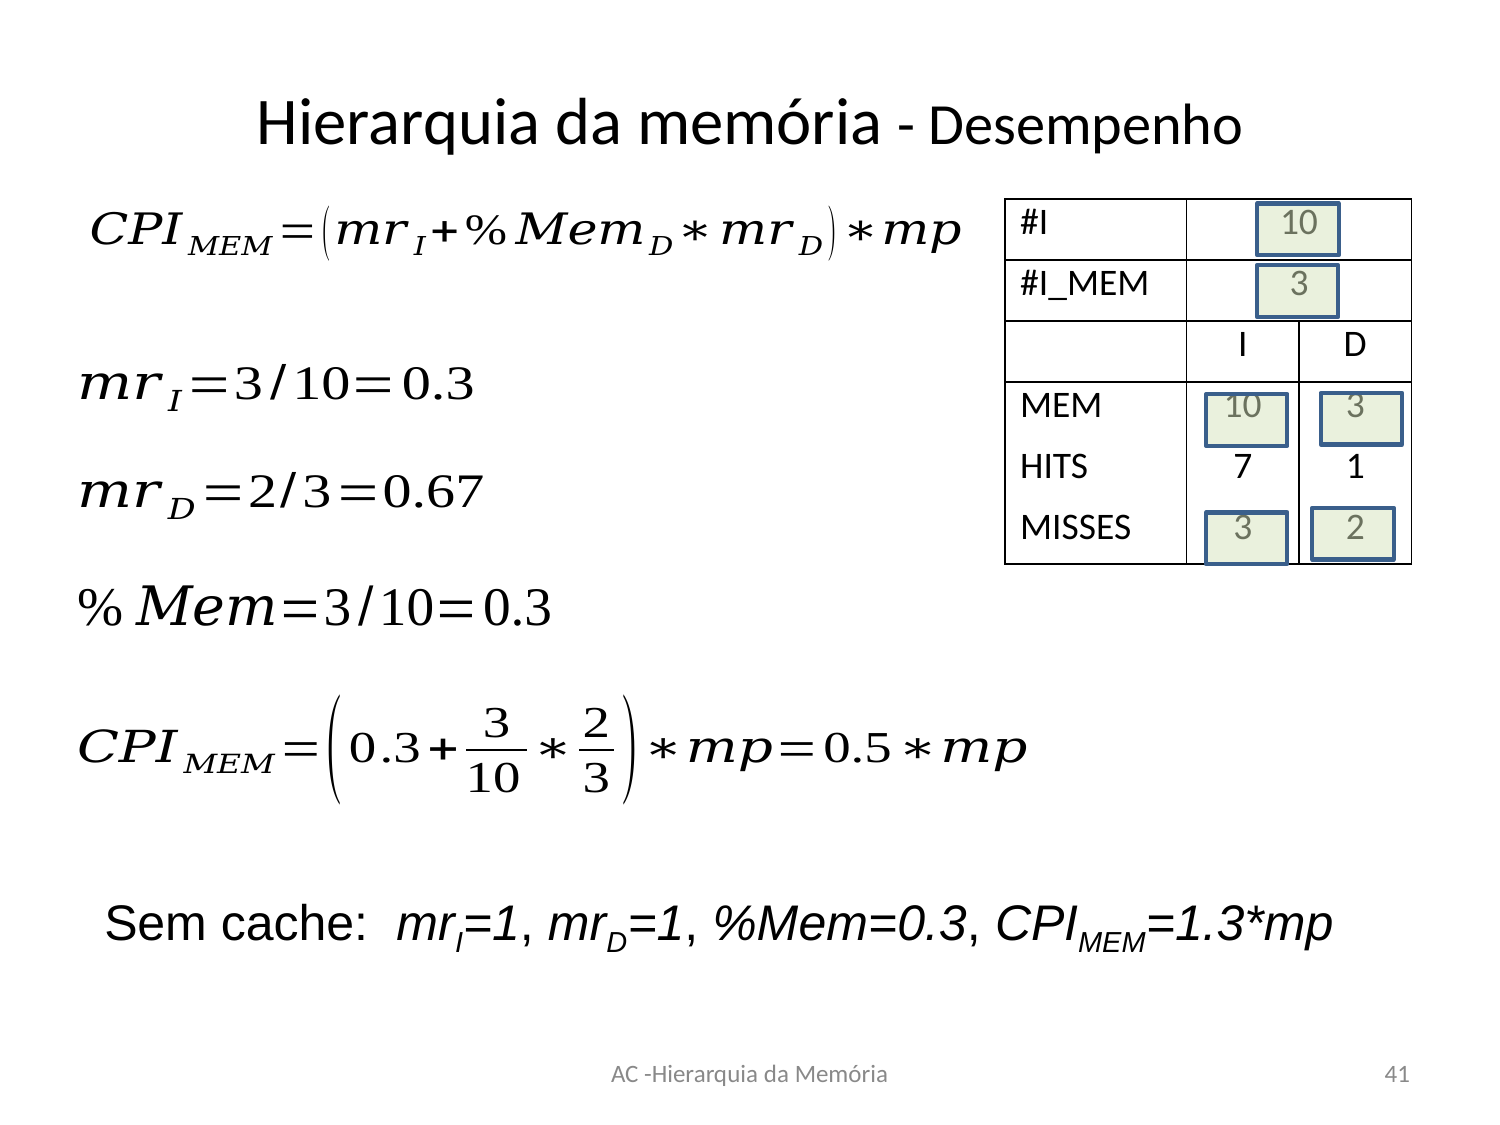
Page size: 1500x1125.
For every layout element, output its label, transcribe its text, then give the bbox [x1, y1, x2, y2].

text_box [1204, 510, 1289, 566]
text_box [1204, 392, 1289, 448]
text_box Sem cache: mrI=1, mrD=1, %Mem=0.3, CPIMEM=1.3*mp [89, 882, 1349, 966]
slide_number 41 [1074, 1042, 1425, 1103]
text_box [1255, 201, 1341, 257]
table_cell 10 [1187, 383, 1298, 443]
table_header 10 [1187, 200, 1411, 259]
table_cell 3 [1187, 261, 1411, 320]
table_cell MISSES [1006, 503, 1186, 563]
table_cell I [1187, 322, 1298, 381]
table_cell HITS [1006, 443, 1186, 503]
table_cell 2 [1300, 503, 1411, 563]
title Hierarquia da memória - Desempenho [103, 59, 1397, 177]
text_box [1255, 263, 1340, 319]
table_cell MEM [1006, 383, 1186, 443]
table_cell 1 [1300, 443, 1411, 503]
table_cell 3 [1187, 503, 1298, 563]
table_cell 3 [1300, 383, 1411, 443]
table_cell [1006, 322, 1186, 381]
table_header #I [1006, 200, 1186, 259]
table_cell D [1300, 322, 1411, 381]
table_cell 7 [1187, 443, 1298, 503]
table_cell #I_MEM [1006, 261, 1186, 320]
text_box [1319, 391, 1404, 447]
text_box [1310, 506, 1396, 562]
footer AC -Hierarquia da Memória [512, 1042, 988, 1103]
